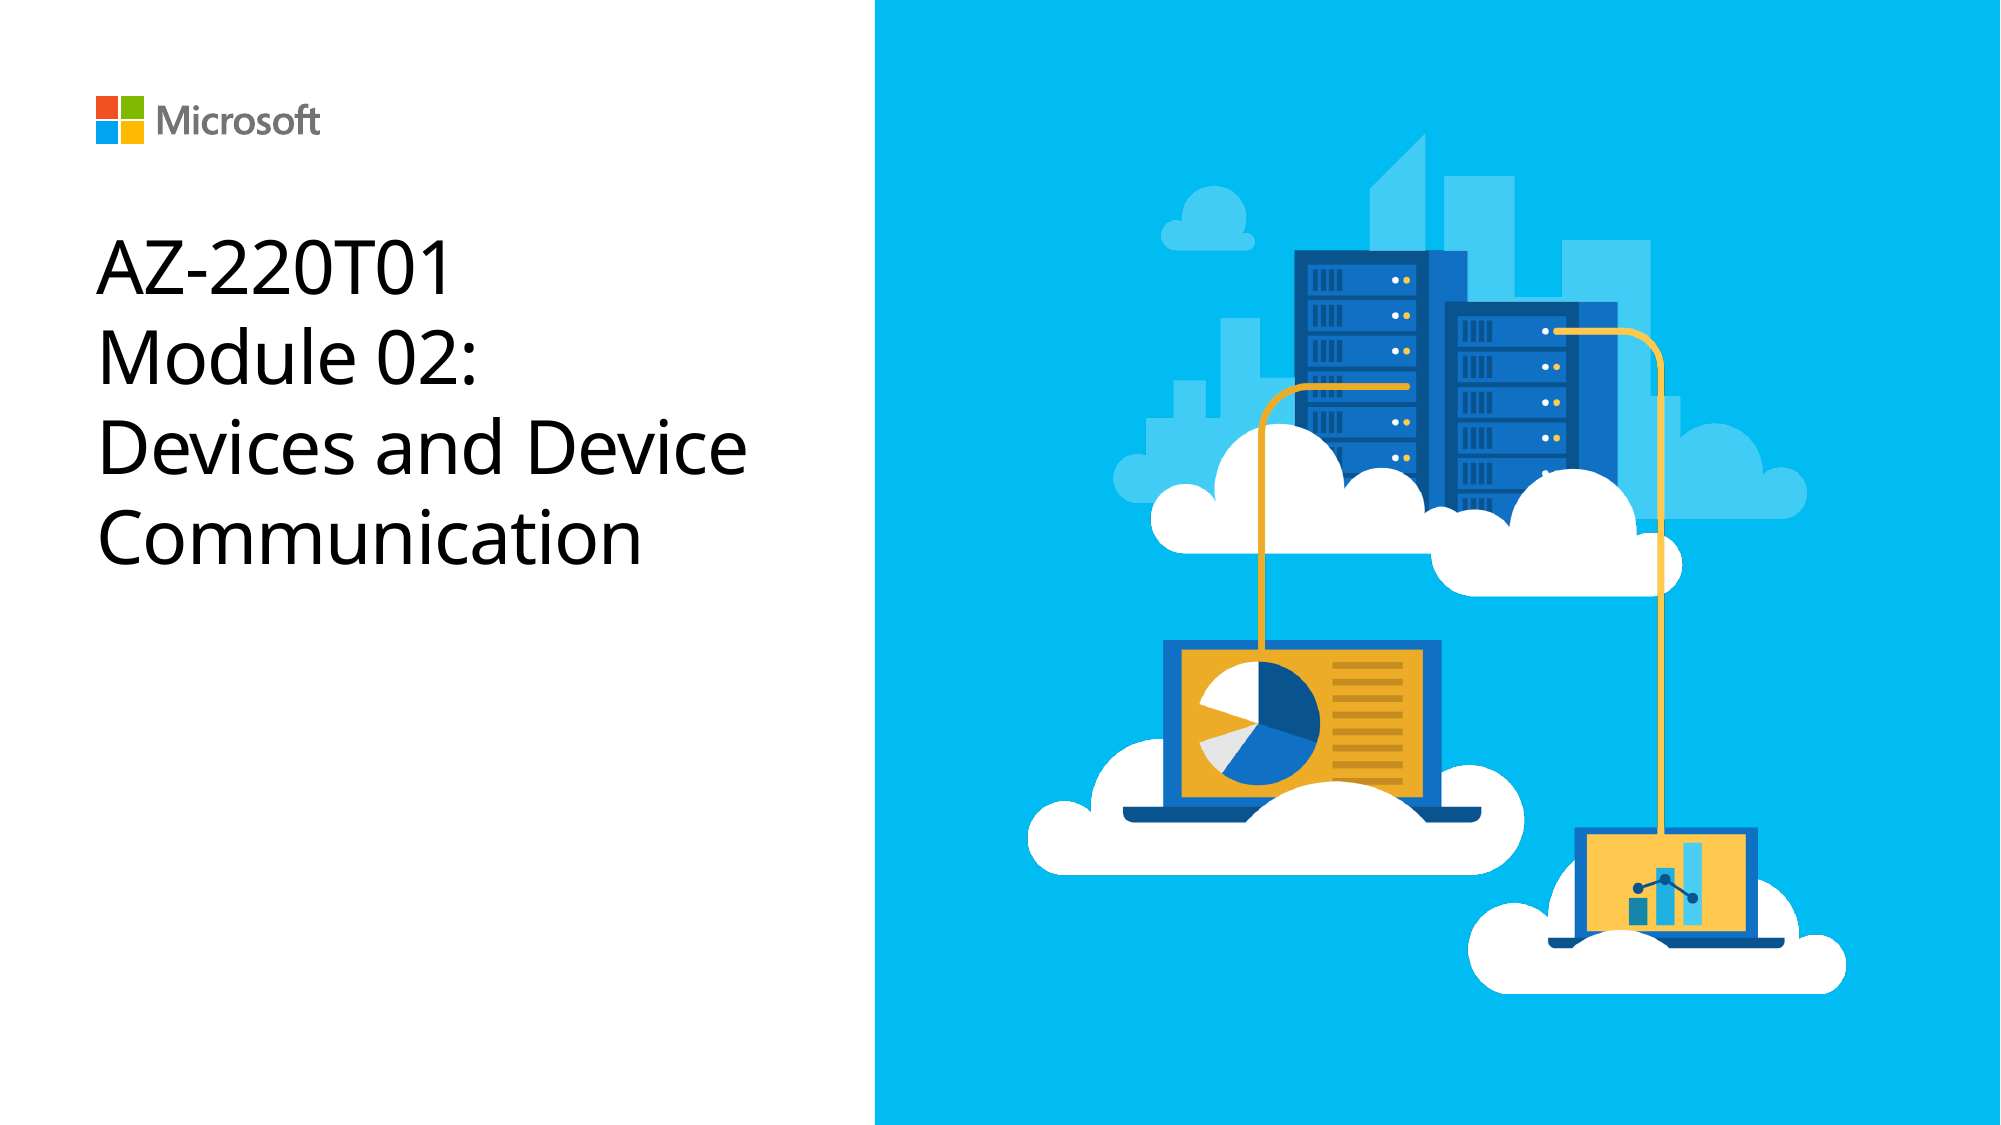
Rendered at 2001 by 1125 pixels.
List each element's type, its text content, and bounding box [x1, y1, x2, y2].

picture [1162, 187, 1254, 250]
picture [1028, 136, 1846, 993]
title AZ-220T01 Module 02: Devices and Device Communication [96, 397, 781, 580]
